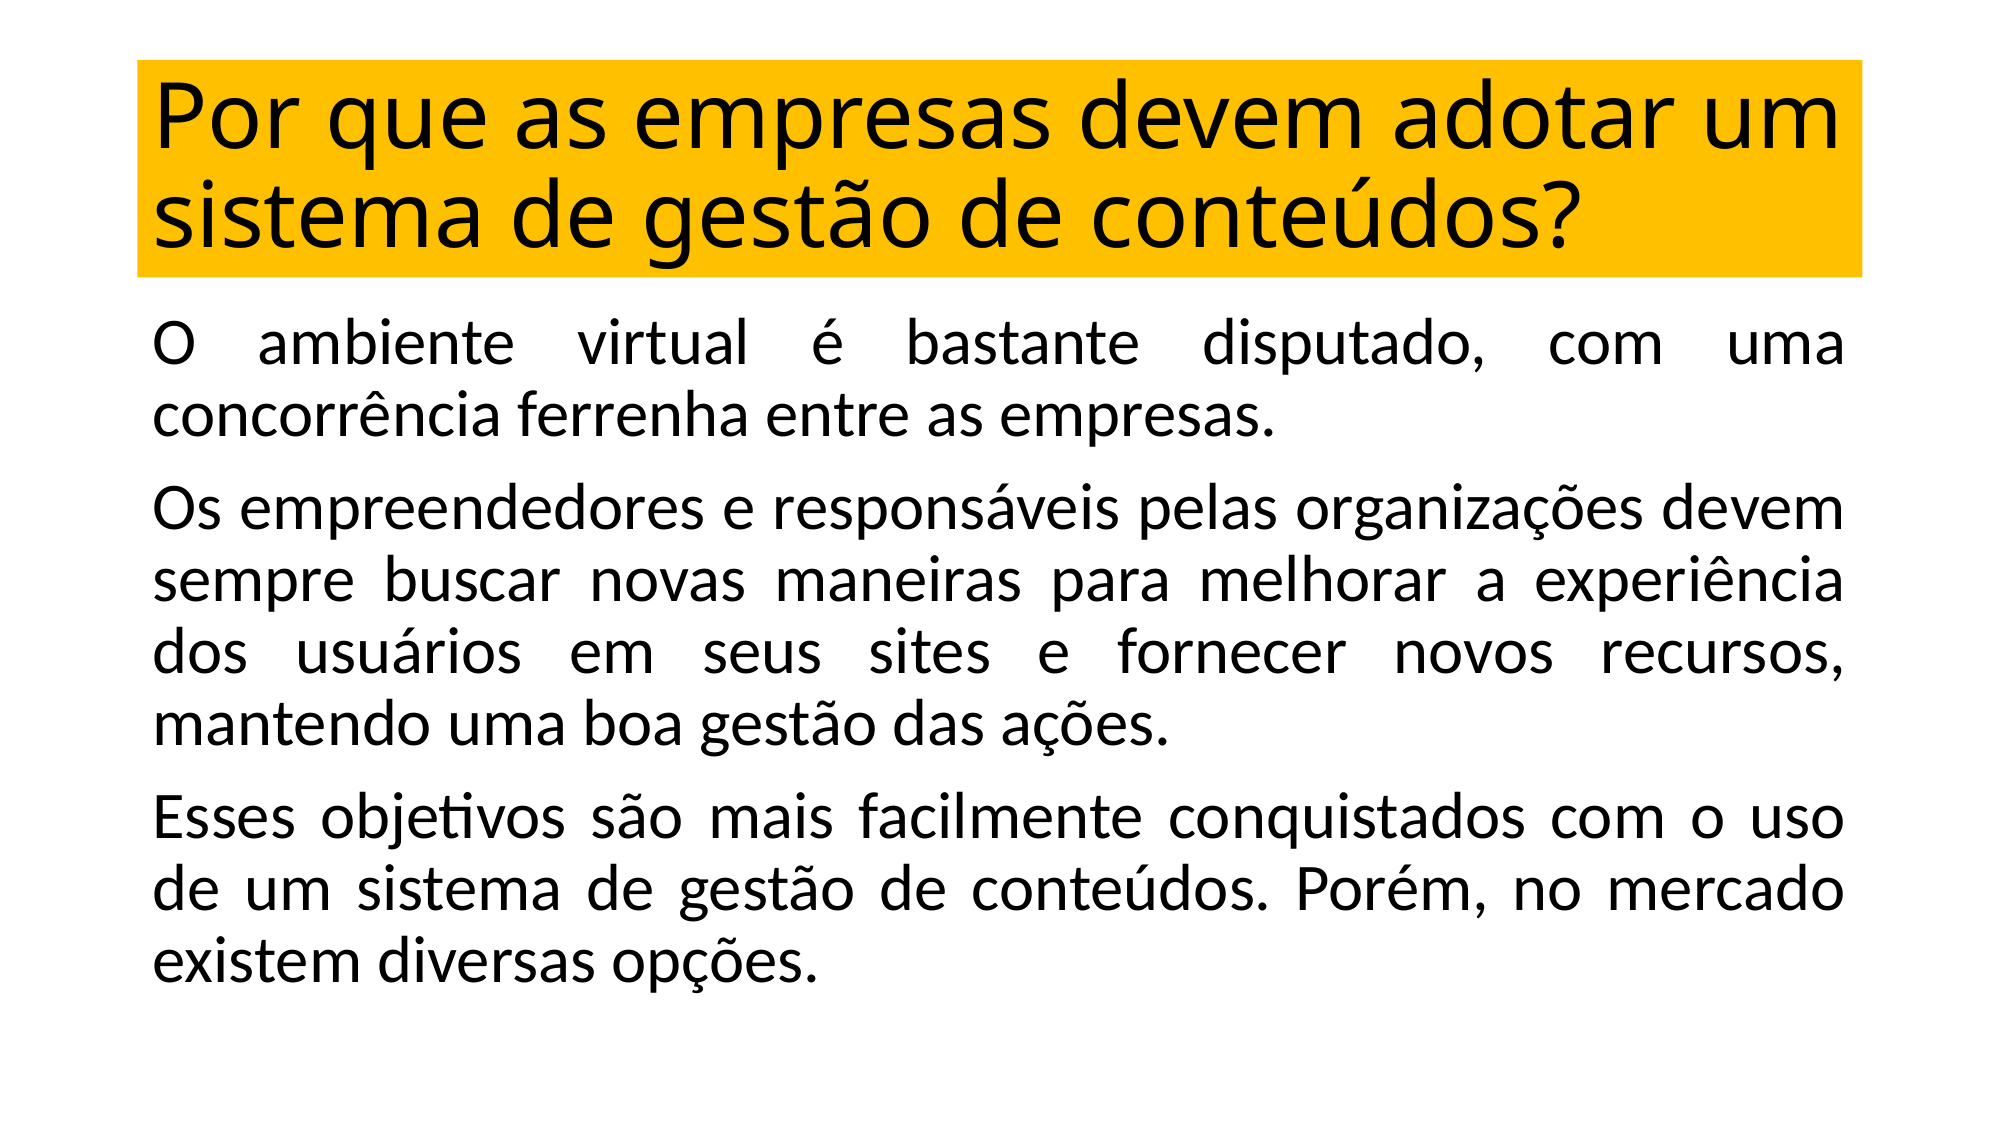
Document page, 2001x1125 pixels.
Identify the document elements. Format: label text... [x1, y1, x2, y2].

list O ambiente virtual é bastante disputado, com uma concorrência ferrenha entre as empresas. Os empreendedores e responsáveis pelas organizações devem sempre buscar novas maneiras para melhorar a experiência dos usuários em seus sites e fornecer novos recursos, mantendo uma boa gestão das ações. Esses objetivos são mais facilmente conquistados com o uso de um sistema de gestão de conteúdos. Porém, no mercado existem diversas opções. [137, 299, 1863, 1014]
title Por que as empresas devem adotar um sistema de gestão de conteúdos? [137, 59, 1863, 278]
